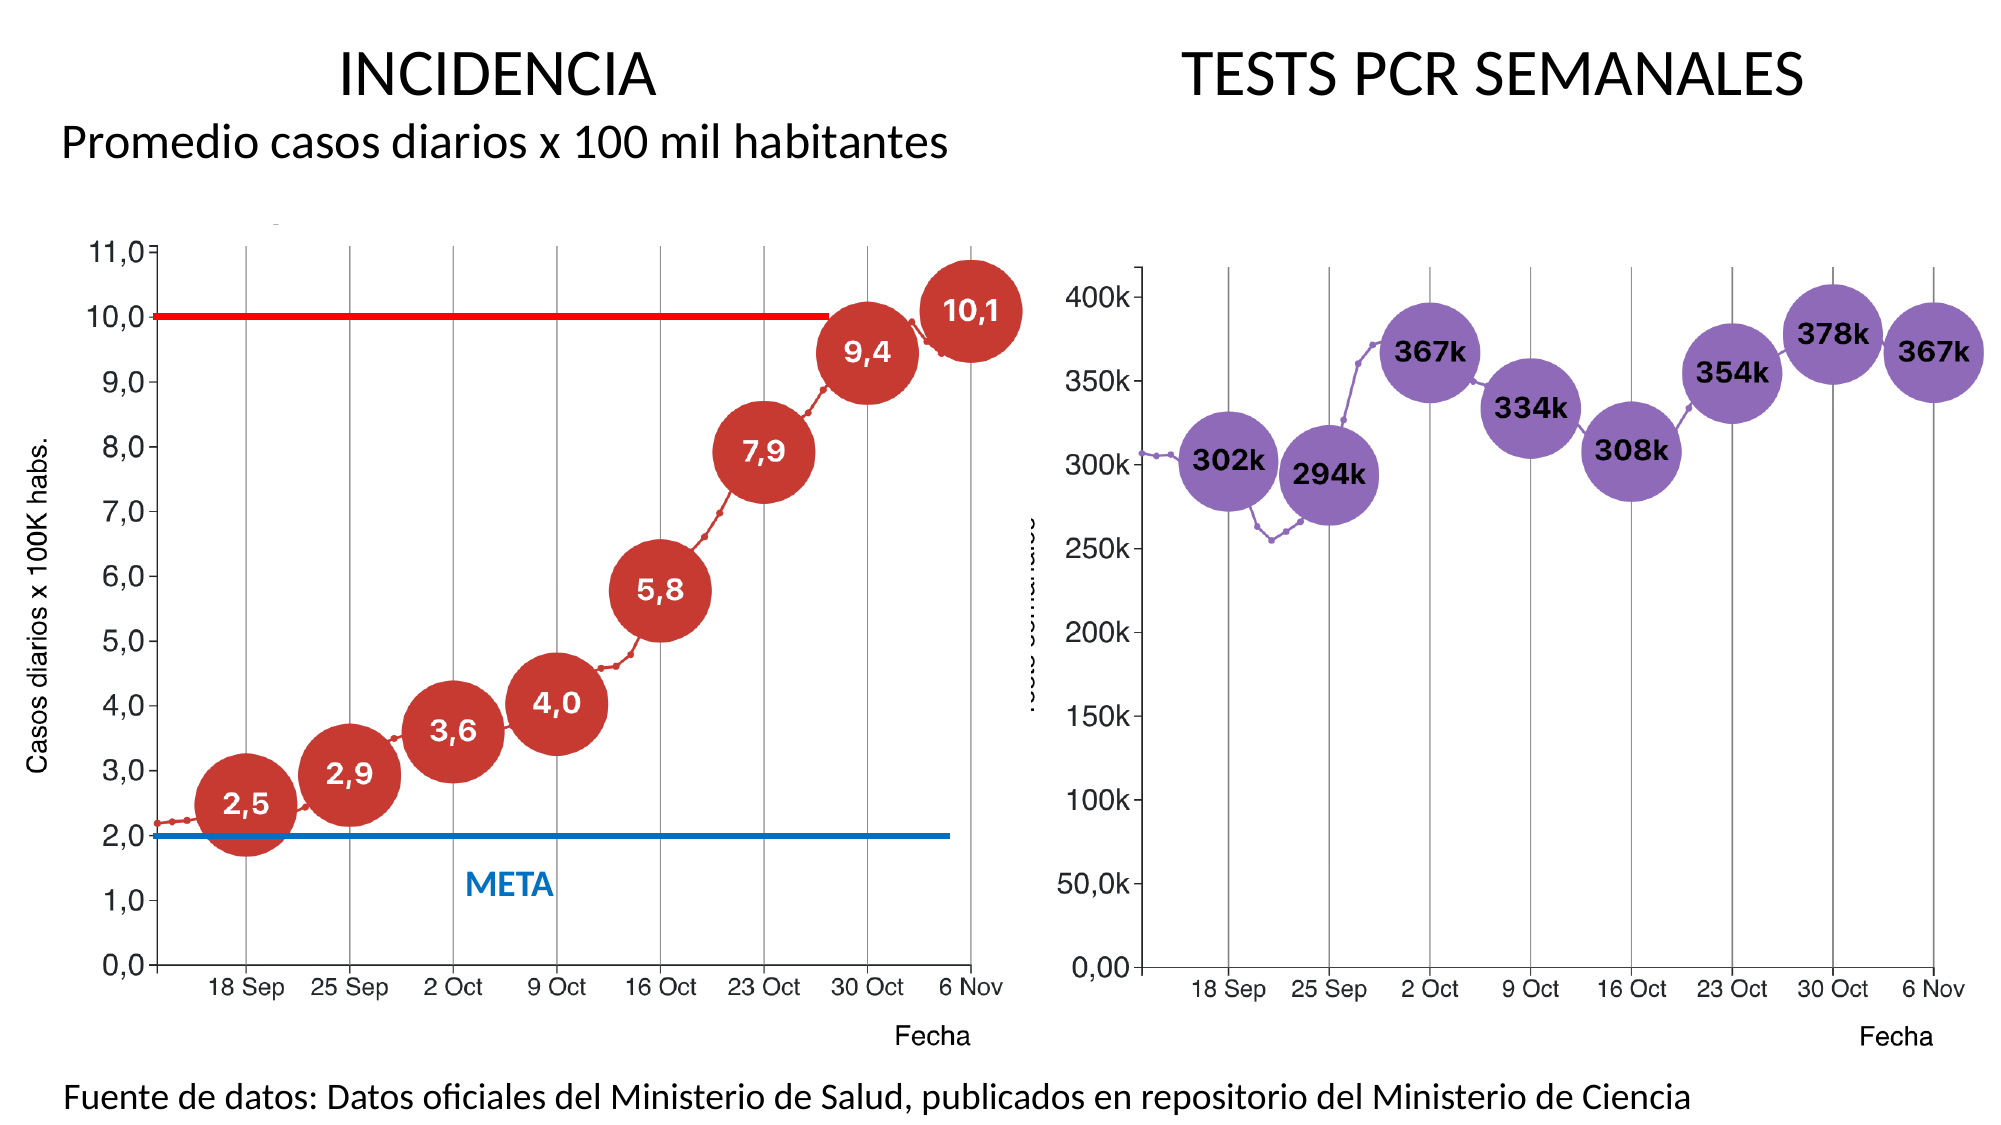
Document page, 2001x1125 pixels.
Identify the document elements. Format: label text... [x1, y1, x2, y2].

text_box TESTS PCR SEMANALES [1026, 20, 1976, 116]
text_box INCIDENCIA Promedio casos diarios x 100 mil habitantes [30, 20, 980, 176]
picture [0, 224, 1992, 1055]
